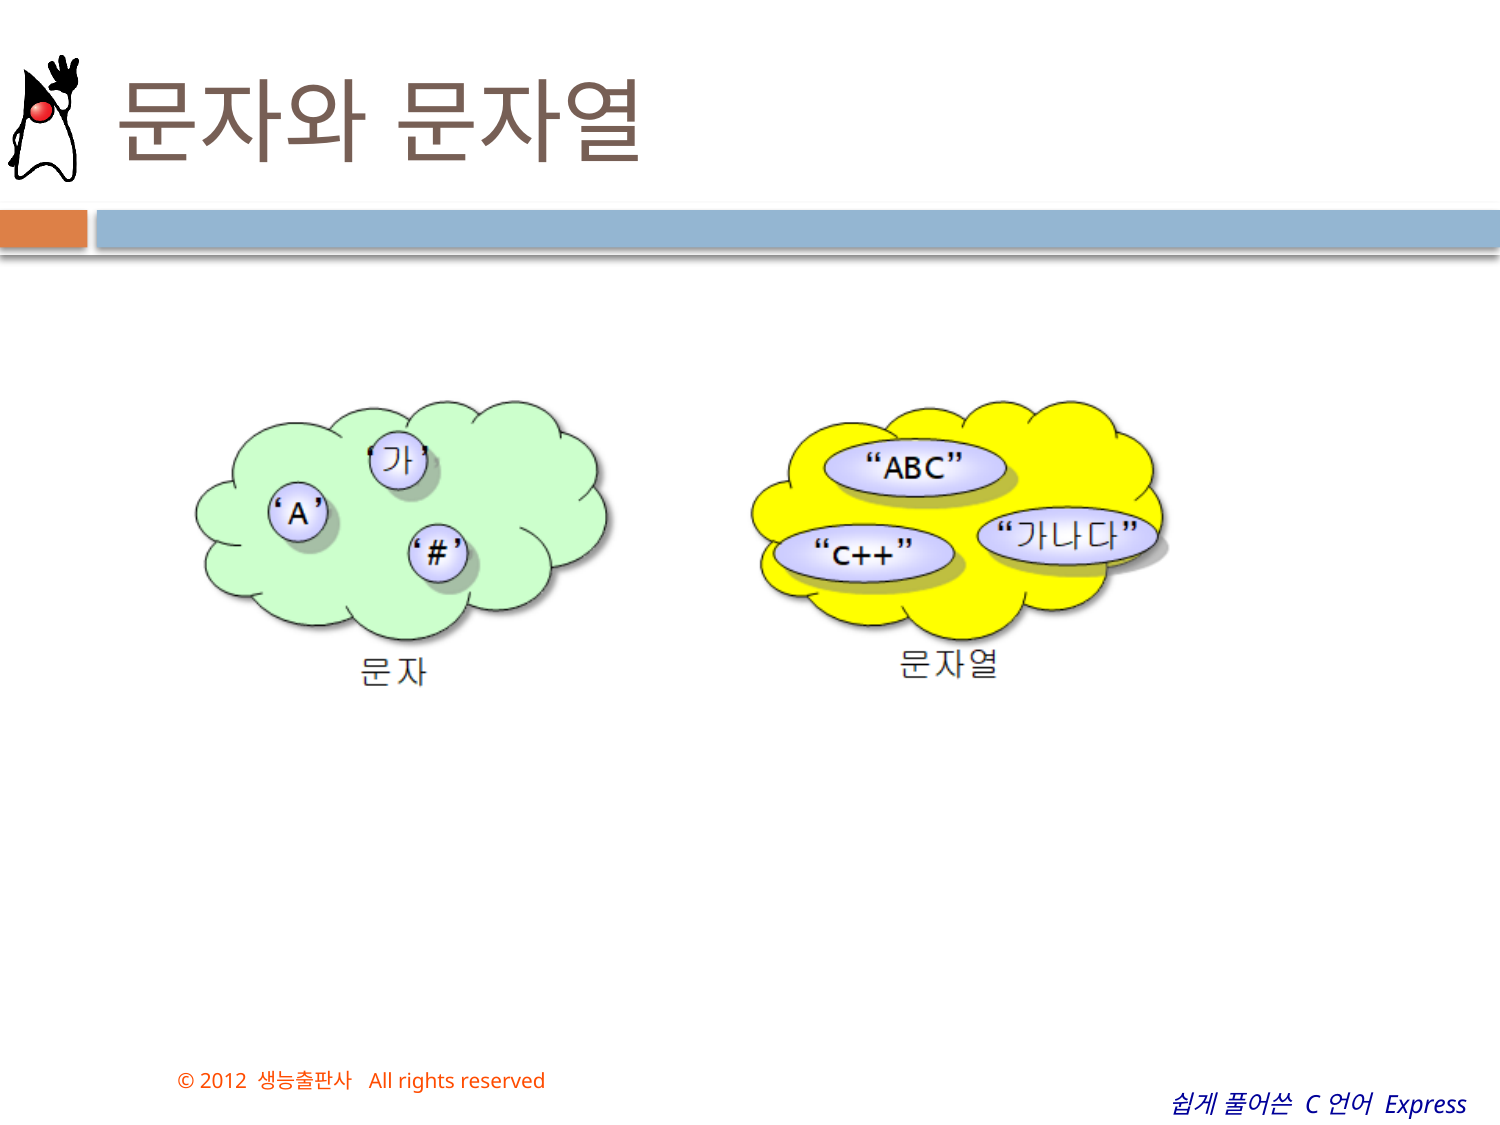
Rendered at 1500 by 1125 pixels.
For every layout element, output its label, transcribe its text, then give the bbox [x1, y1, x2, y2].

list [170, 385, 1209, 722]
title 문자와 문자열 [100, 37, 1438, 200]
picture [8, 55, 79, 182]
